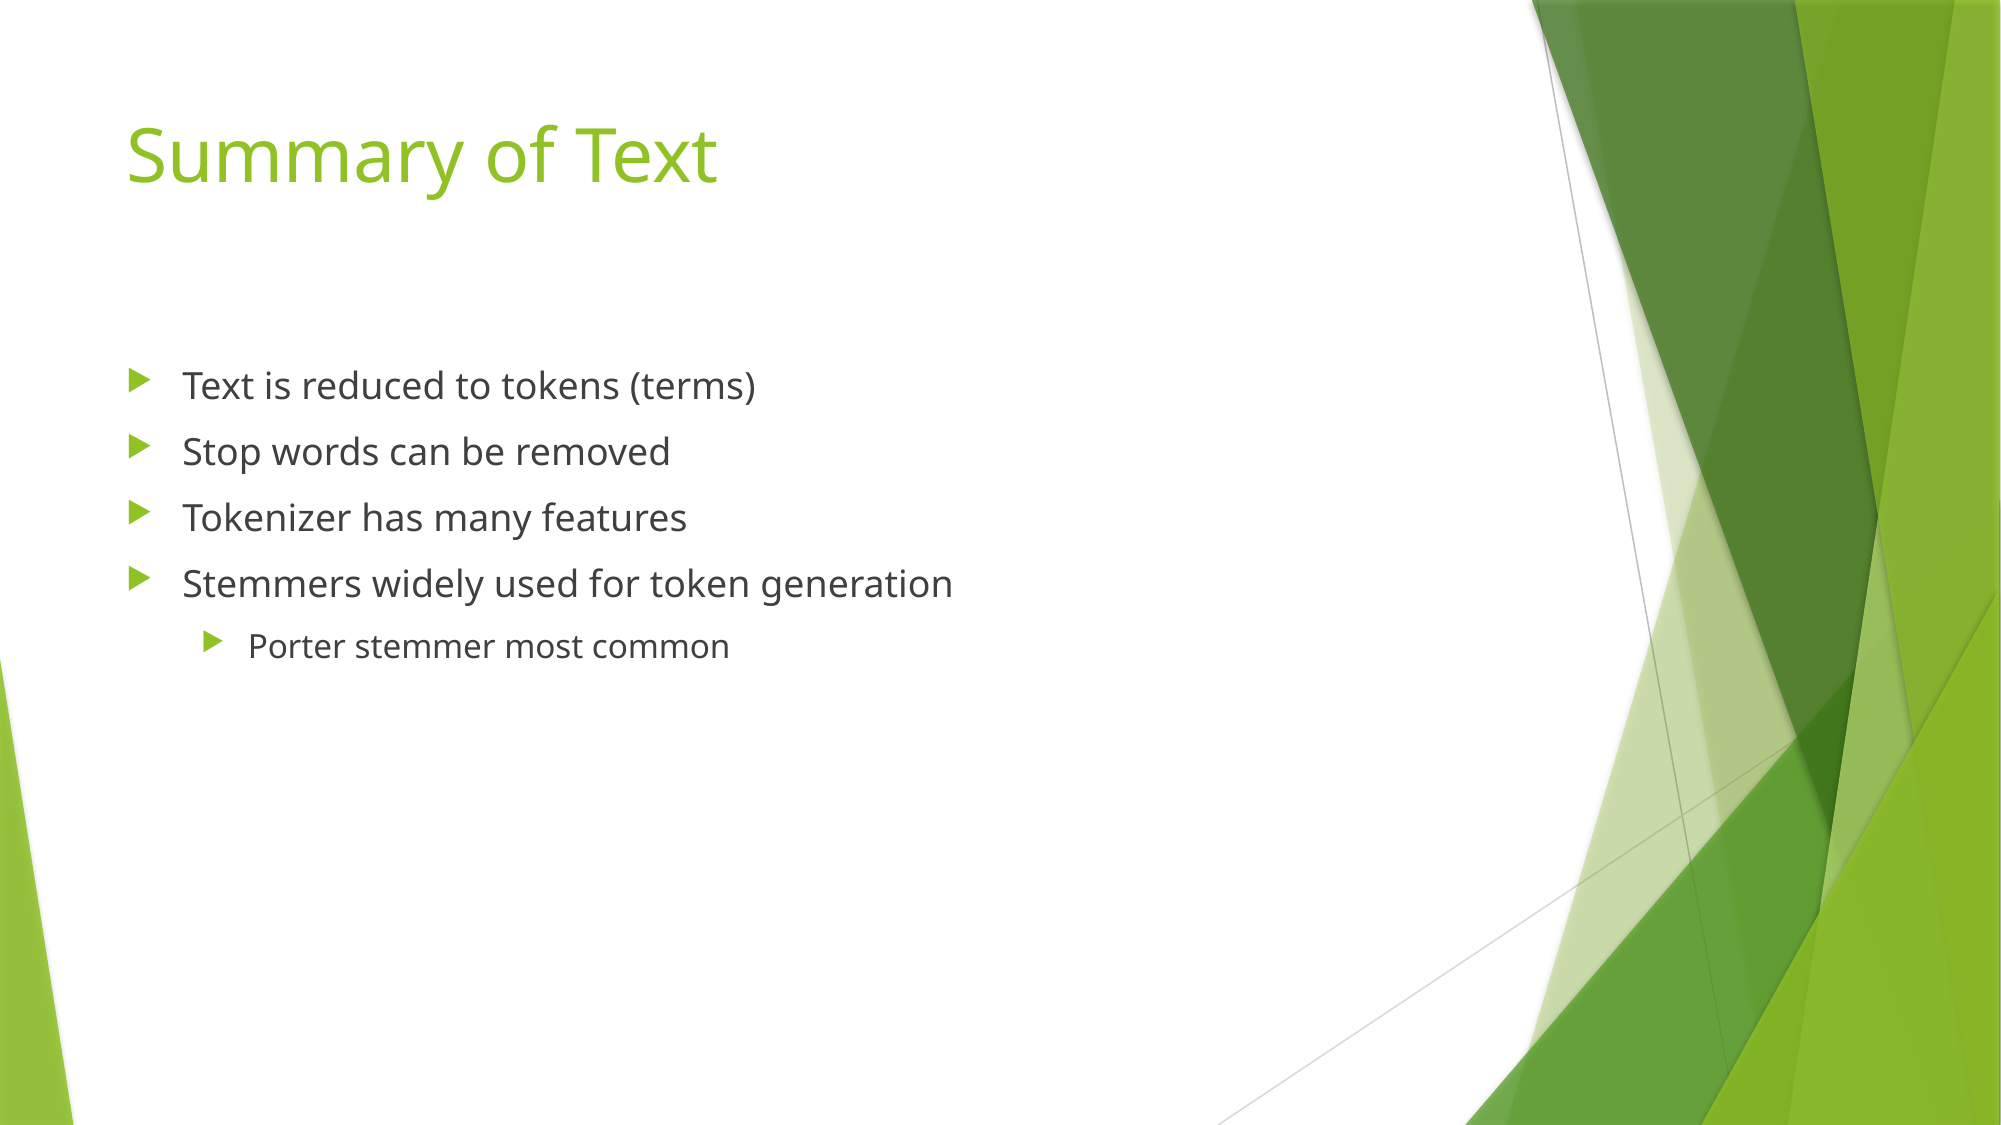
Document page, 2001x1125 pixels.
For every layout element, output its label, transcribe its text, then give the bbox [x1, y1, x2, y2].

title Summary of Text [111, 99, 1522, 317]
list Text is reduced to tokens (terms) Stop words can be removed Tokenizer has many features Stemmers widely used for token generation Porter stemmer most common [111, 354, 1522, 992]
